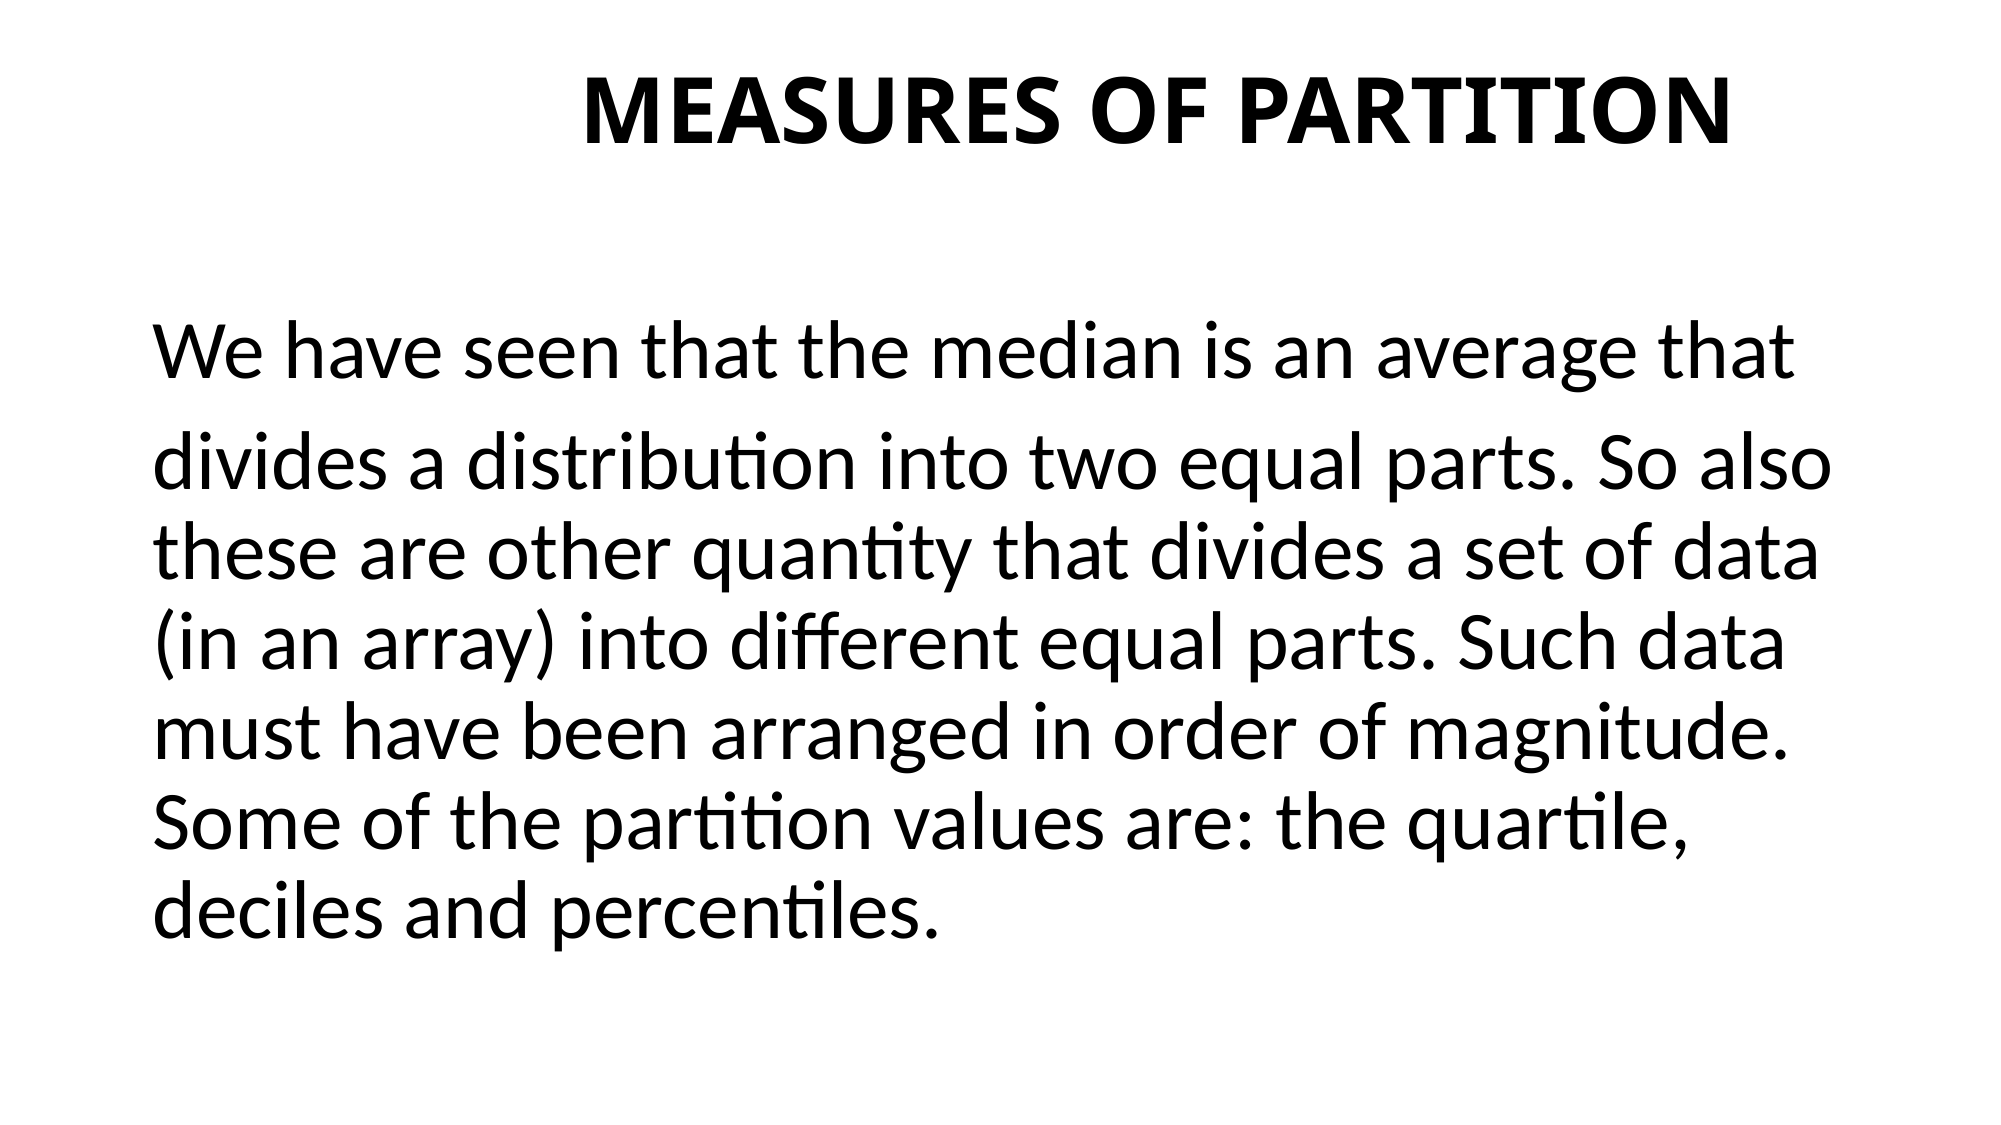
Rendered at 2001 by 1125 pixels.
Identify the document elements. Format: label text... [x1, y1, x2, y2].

title MEASURES OF PARTITION [137, 59, 1863, 278]
list We have seen that the median is an average that divides a distribution into two equal parts. So also these are other quantity that divides a set of data (in an array) into different equal parts. Such data must have been arranged in order of magnitude. Some of the partition values are: the quartile, deciles and percentiles. [137, 299, 1863, 1014]
